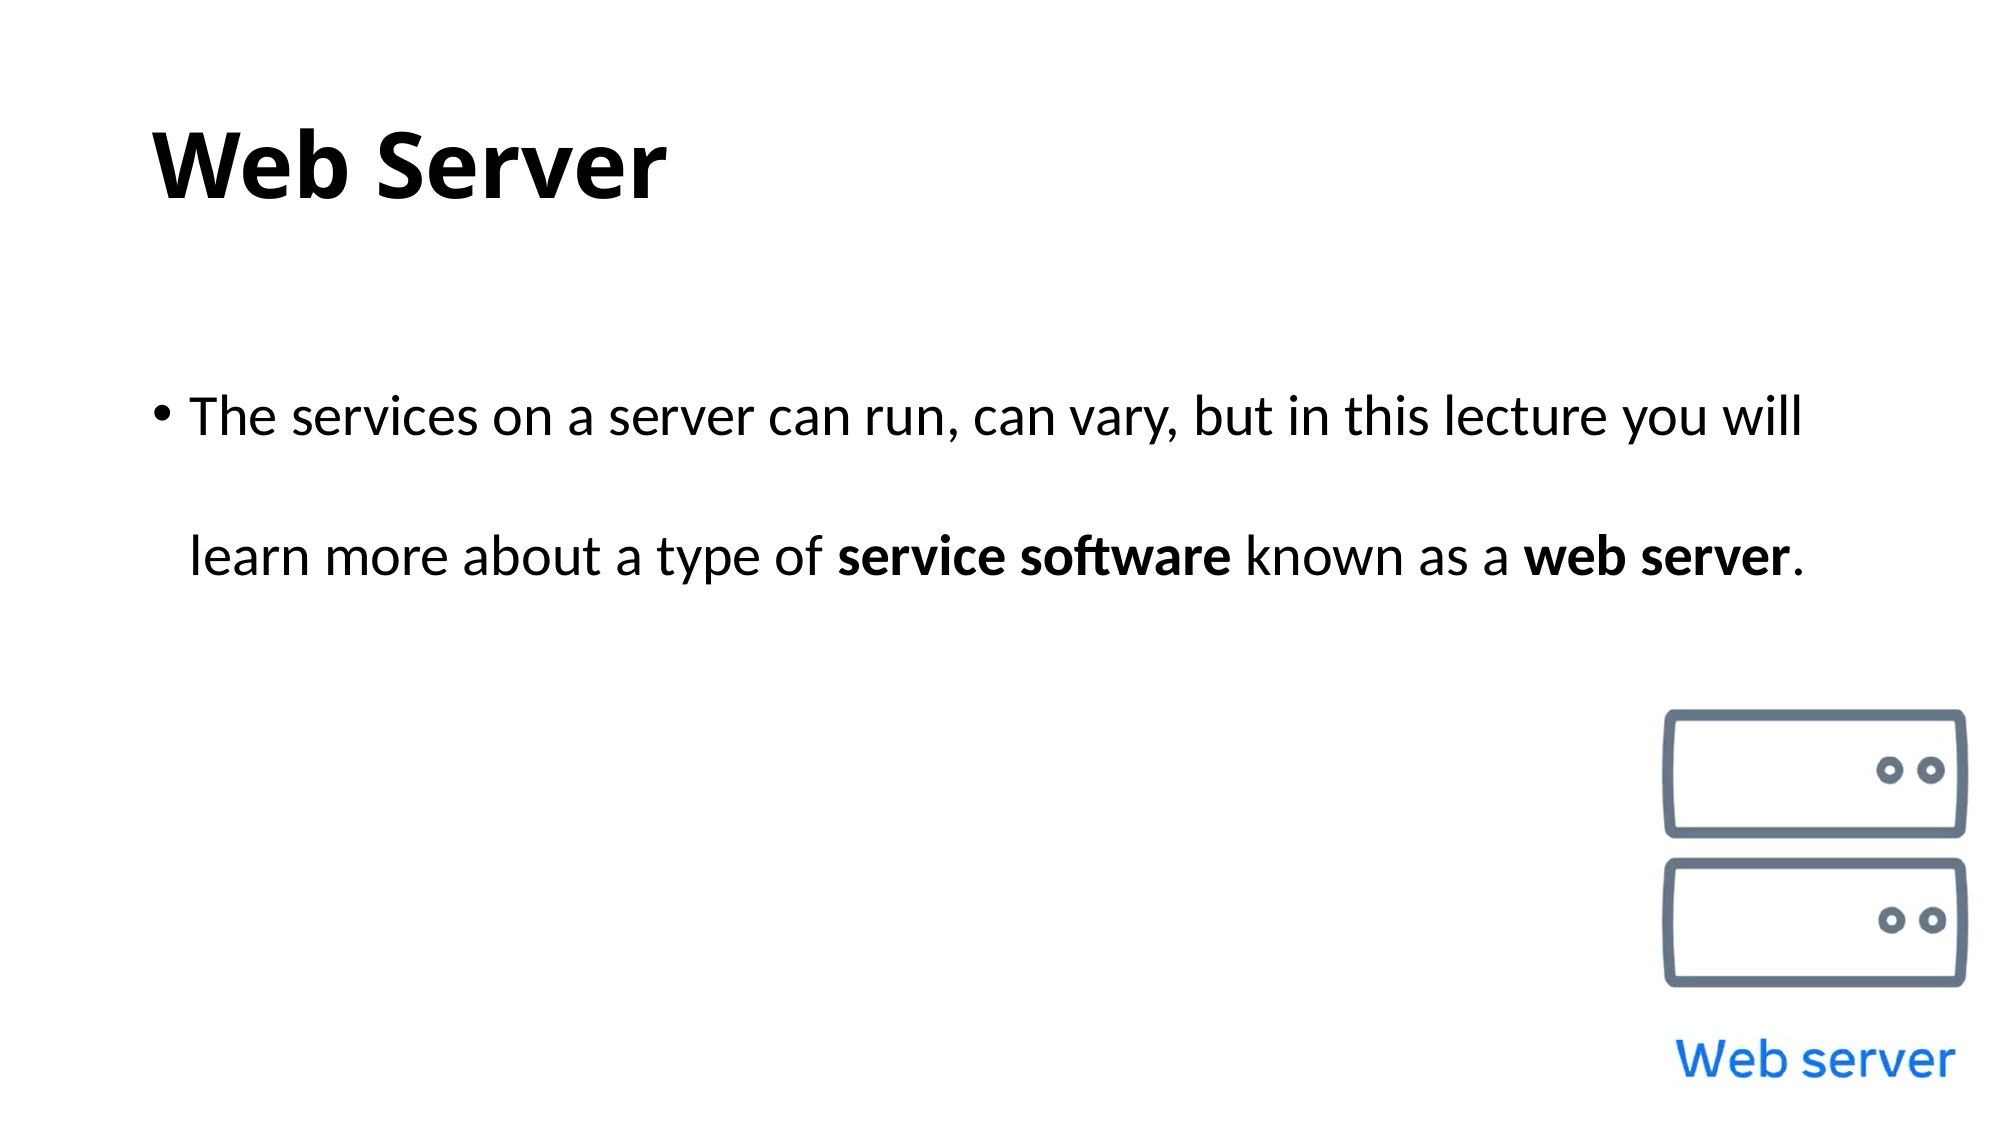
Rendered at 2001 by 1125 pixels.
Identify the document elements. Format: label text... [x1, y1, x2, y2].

title Web Server [137, 59, 1863, 278]
list The services on a server can run, can vary, but in this lecture you will learn more about a type of service software known as a web server. [137, 299, 1863, 1014]
picture [1653, 694, 1978, 1087]
